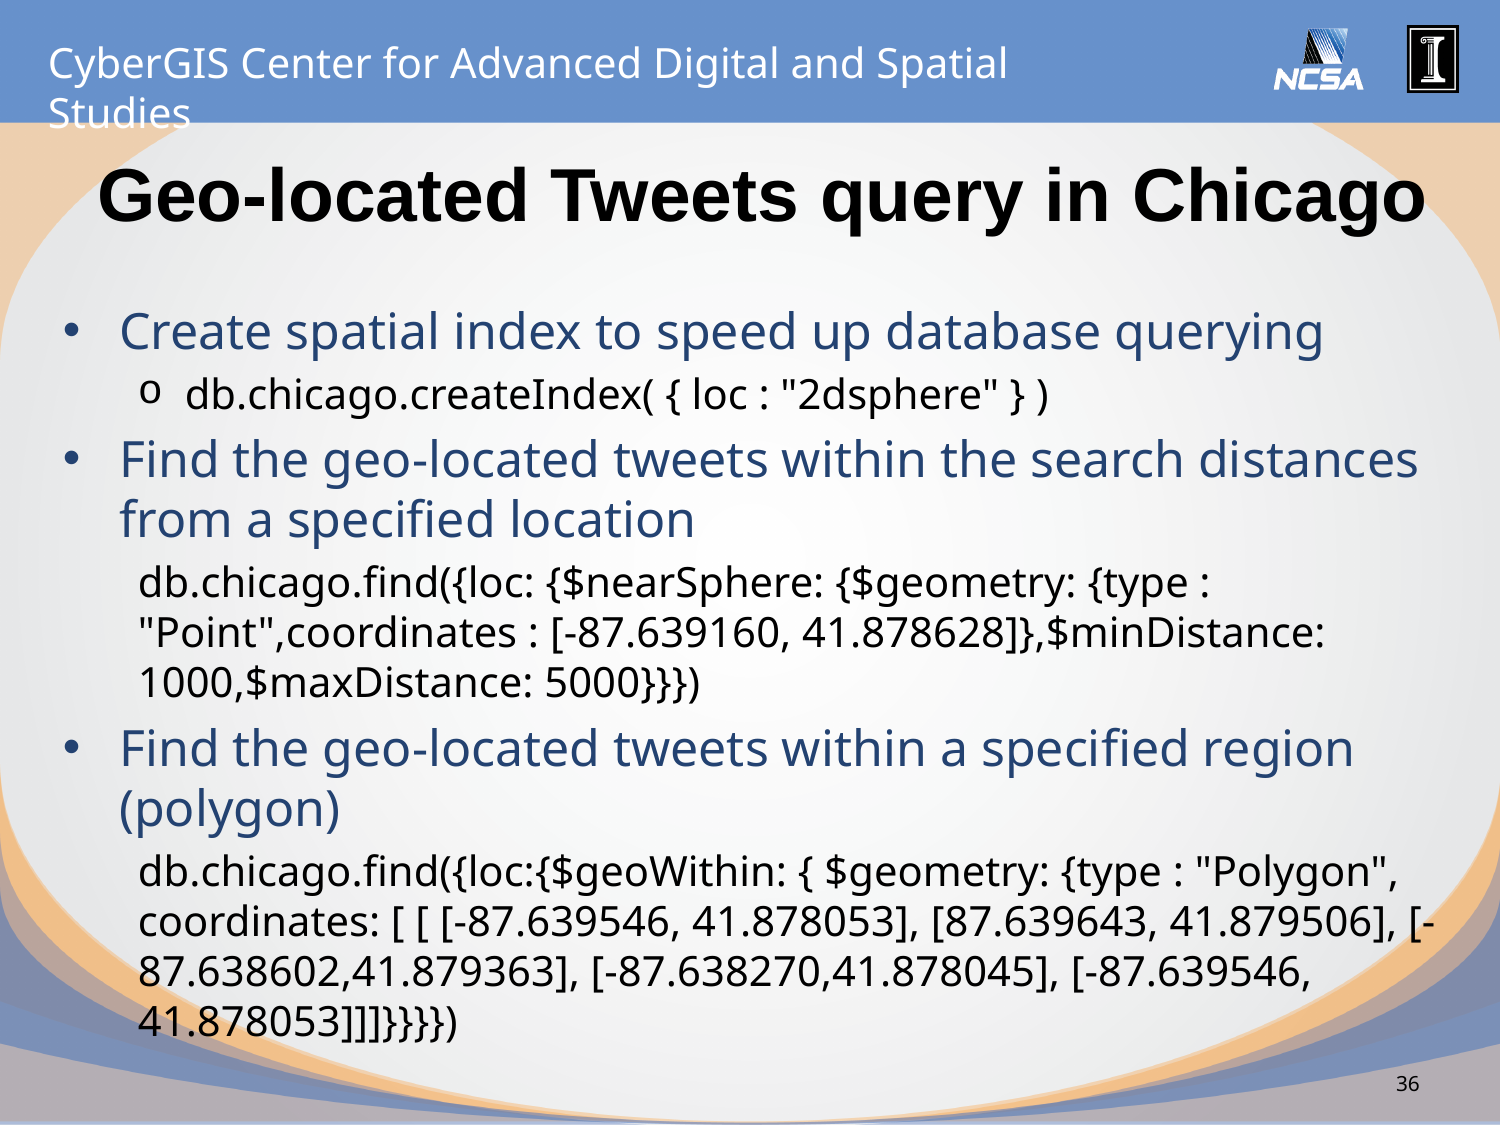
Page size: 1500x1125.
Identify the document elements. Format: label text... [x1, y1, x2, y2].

picture [0, 0, 1500, 1125]
list Create spatial index to speed up database querying db.chicago.createIndex( { loc : "2dsphere" } ) Find the geo-located tweets within the search distances from a specified location db.chicago.find({loc: {$nearSphere: {$geometry: {type : "Point",coordinates : [-87.639160, 41.878628]},$minDistance: 1000,$maxDistance: 5000}}}) Find the geo-located tweets within a specified region (polygon) db.chicago.find({loc:{$geoWithin: { $geometry: {type : "Polygon", coordinates: [ [ [-87.639546, 41.878053], [87.639643, 41.879506], [-87.638602,41.879363], [-87.638270,41.878045], [-87.639546, 41.878053]]]}}}}) [47, 291, 1473, 1080]
title Geo-located Tweets query in Chicago [47, 134, 1478, 245]
slide_number 36 [1391, 1042, 1478, 1103]
